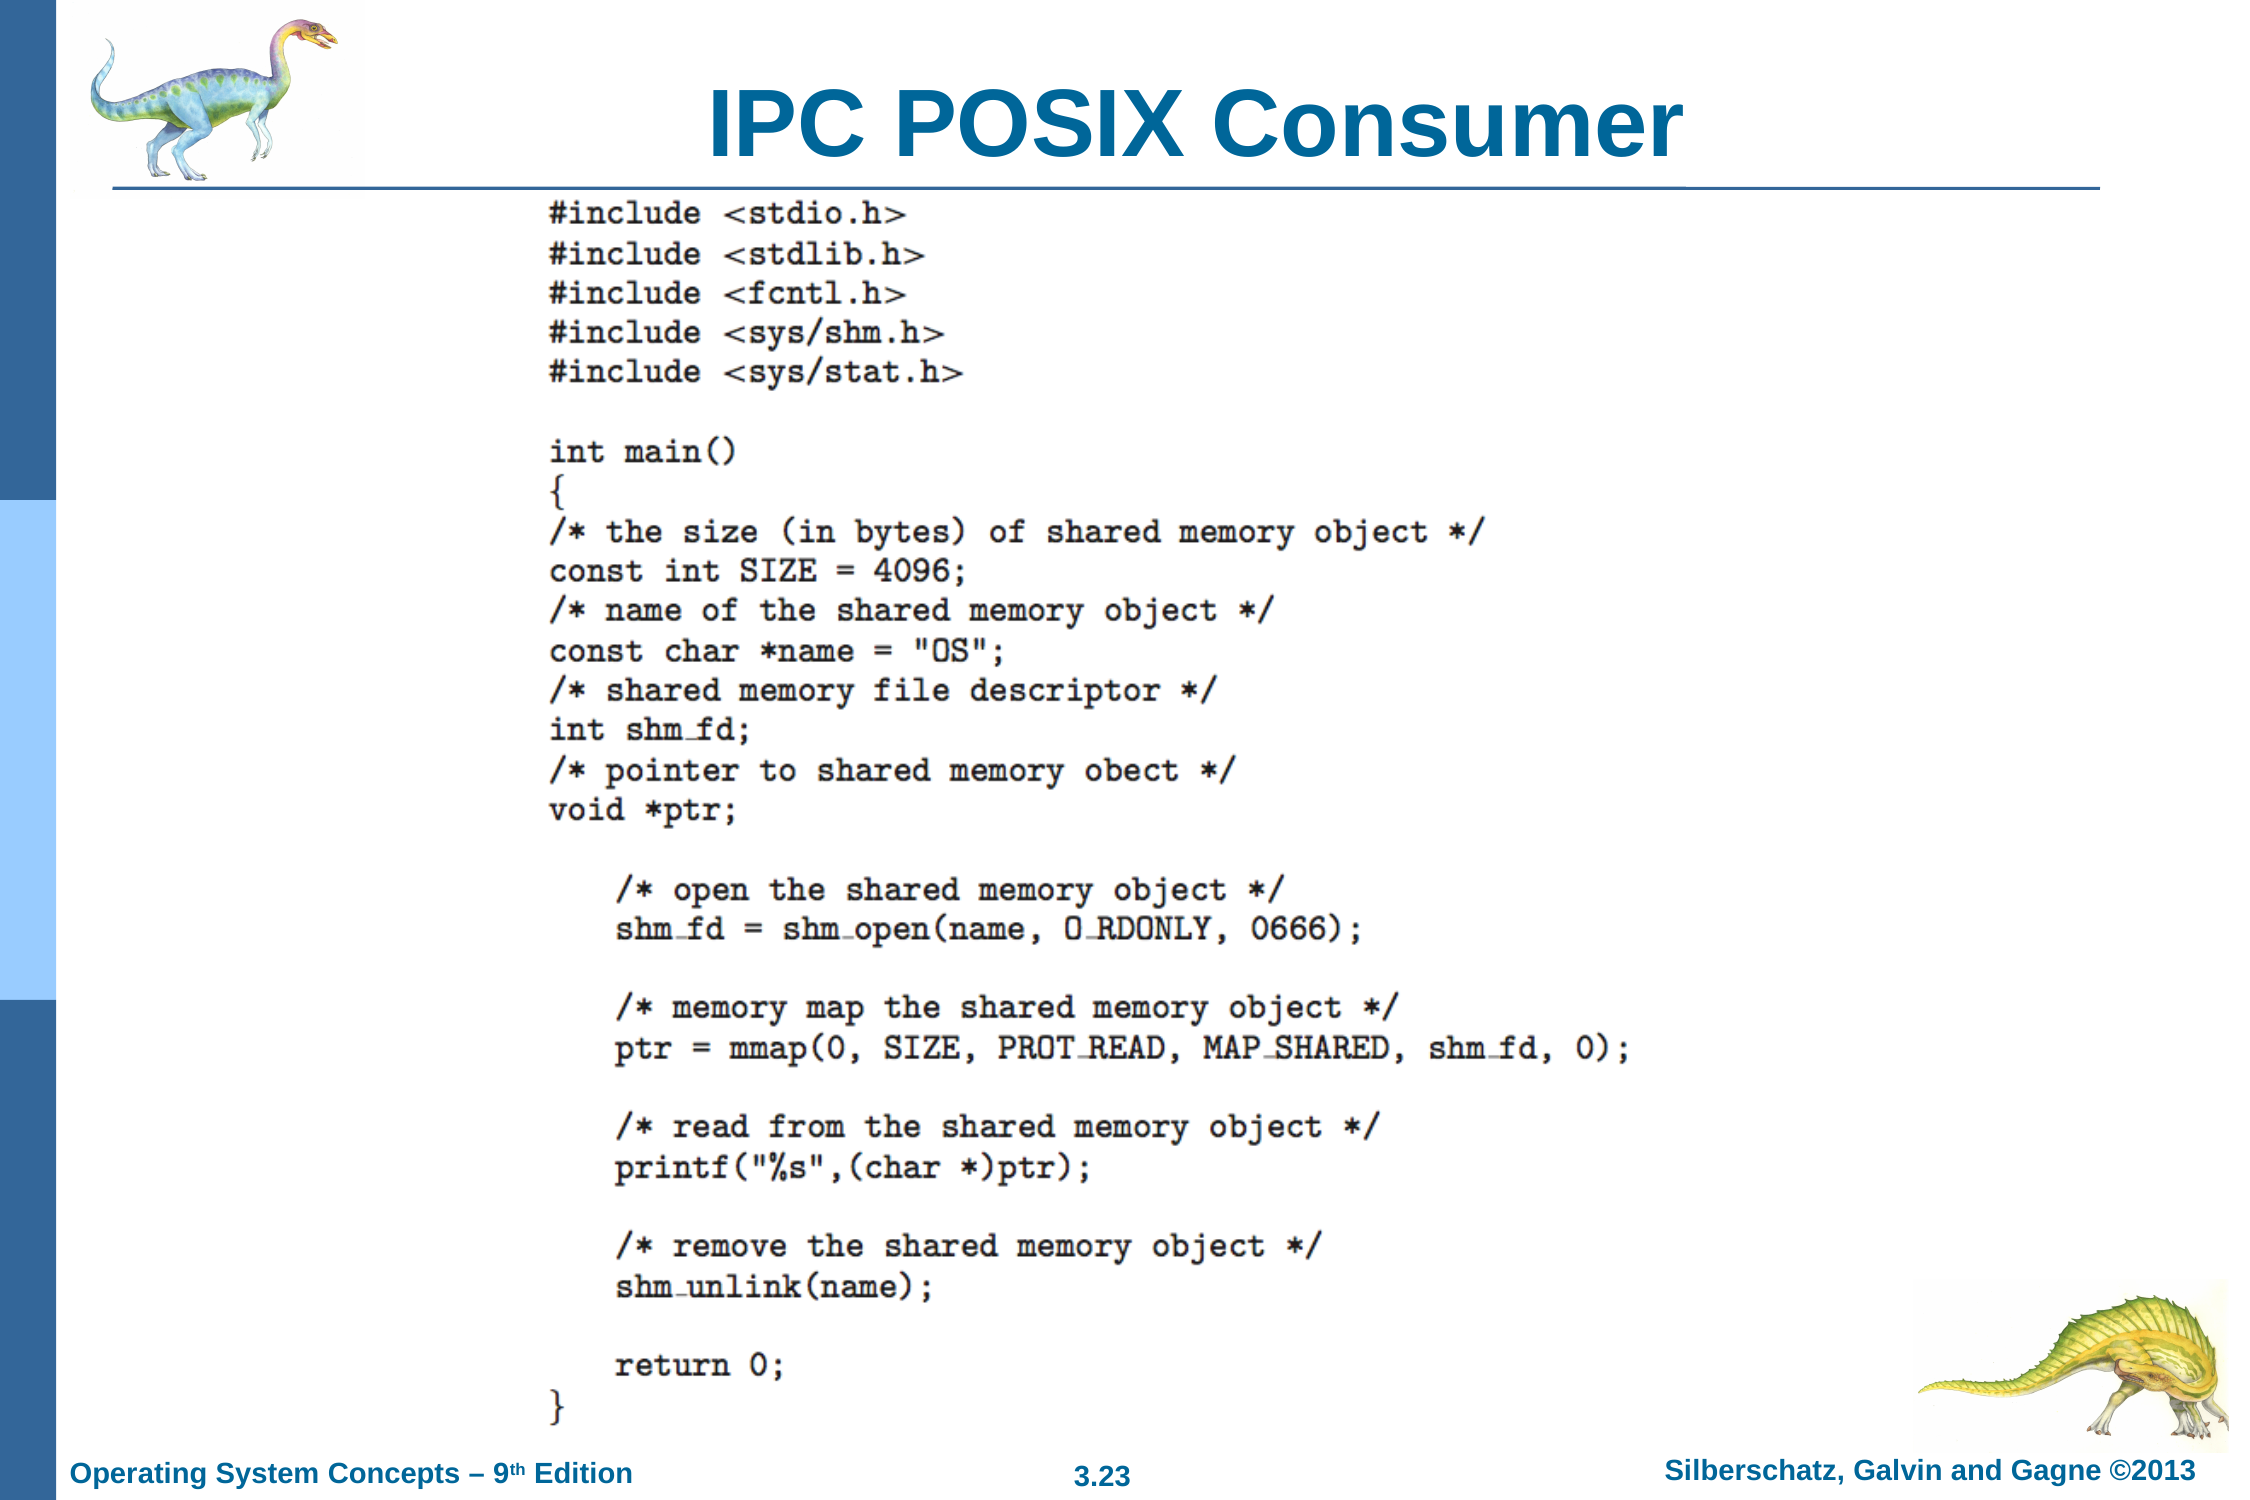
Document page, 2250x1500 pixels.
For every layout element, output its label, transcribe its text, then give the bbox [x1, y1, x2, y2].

picture [70, 0, 365, 199]
picture [1913, 1279, 2229, 1453]
title IPC POSIX Consumer [230, 60, 2163, 187]
picture [542, 194, 1656, 1434]
